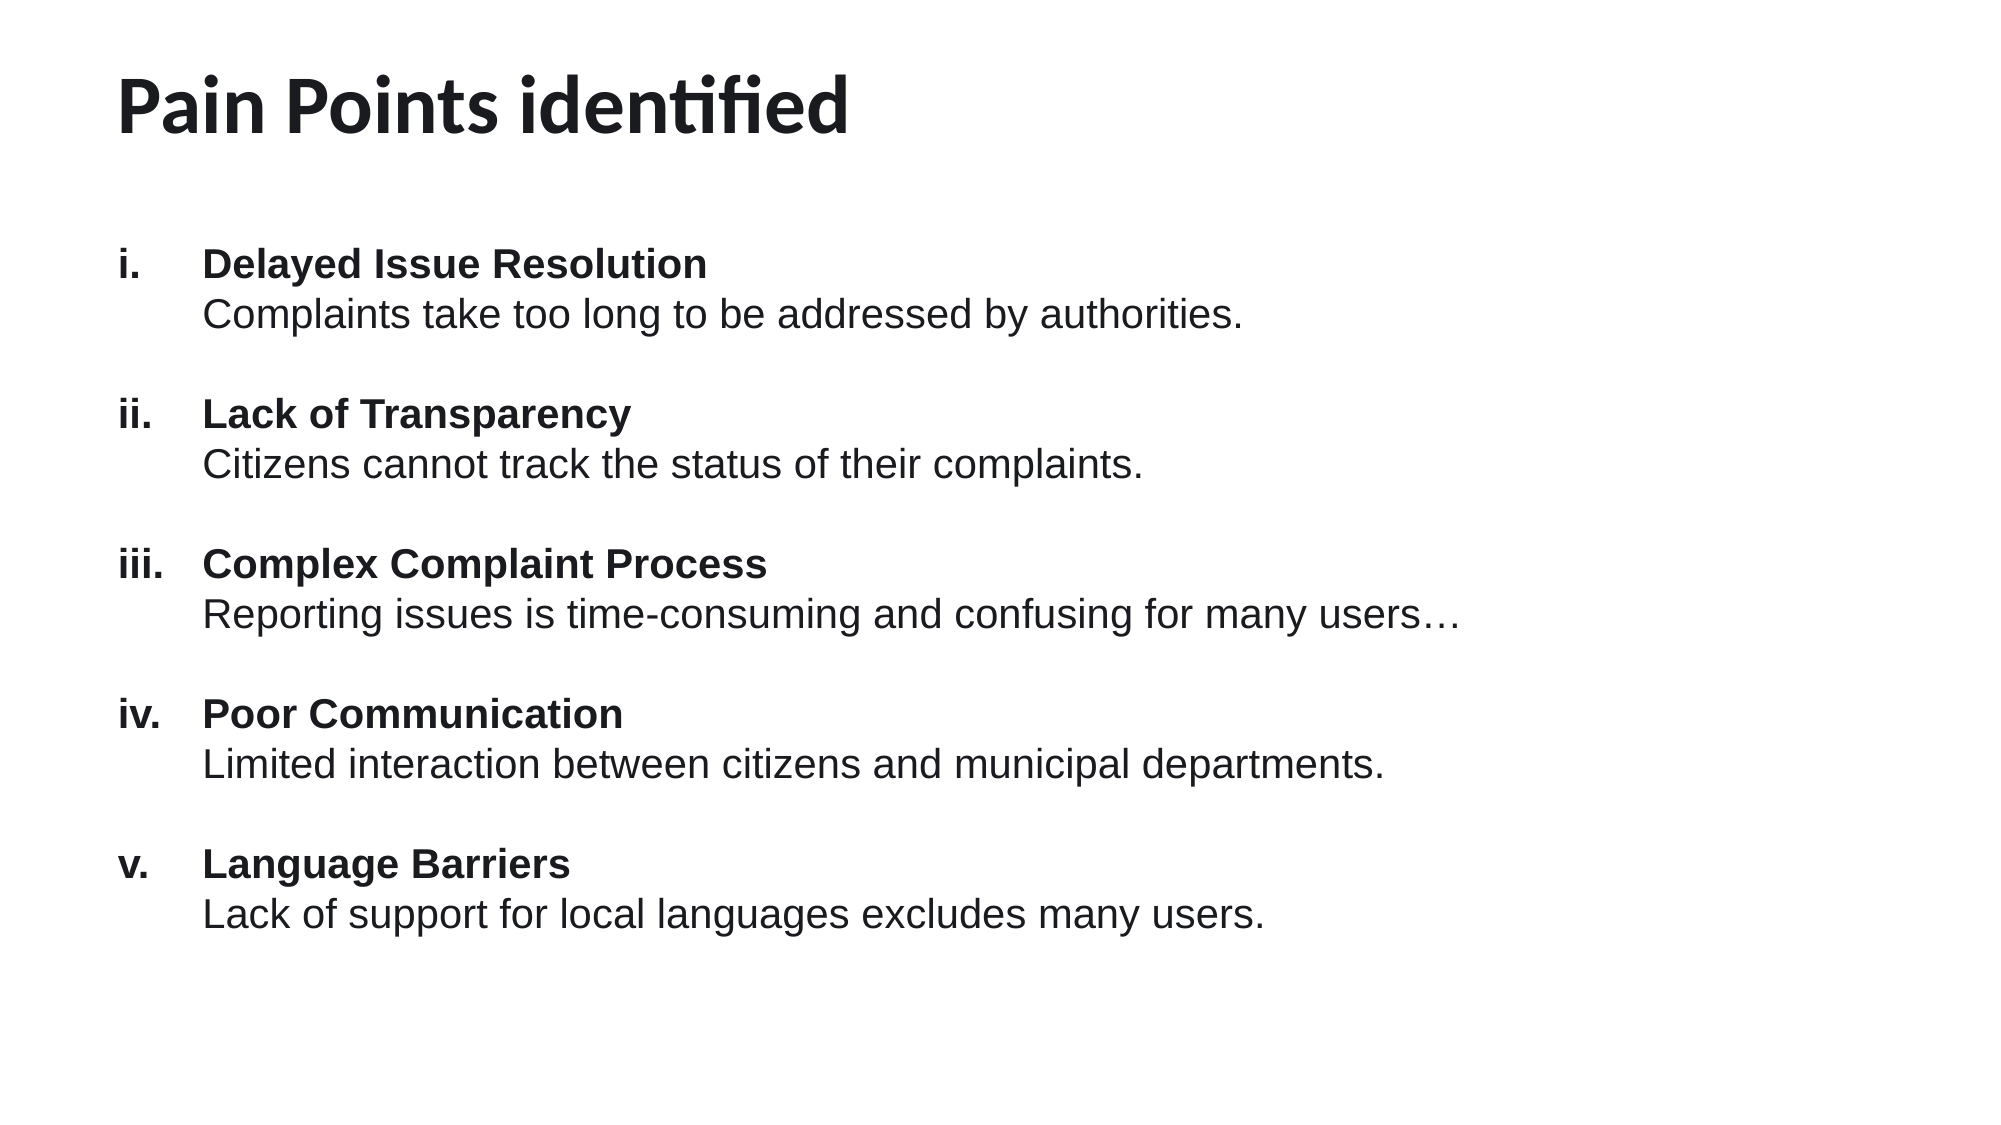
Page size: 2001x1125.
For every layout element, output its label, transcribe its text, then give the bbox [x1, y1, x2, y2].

title Pain Points identified [102, 33, 1951, 157]
subtitle Delayed Issue Resolution Complaints take too long to be addressed by authorities. Lack of Transparency Citizens cannot track the status of their complaints. Complex Complaint Process Reporting issues is time-consuming and confusing for many users… Poor Communication Limited interaction between citizens and municipal departments. Language Barriers Lack of support for local languages excludes many users. [102, 229, 1951, 945]
